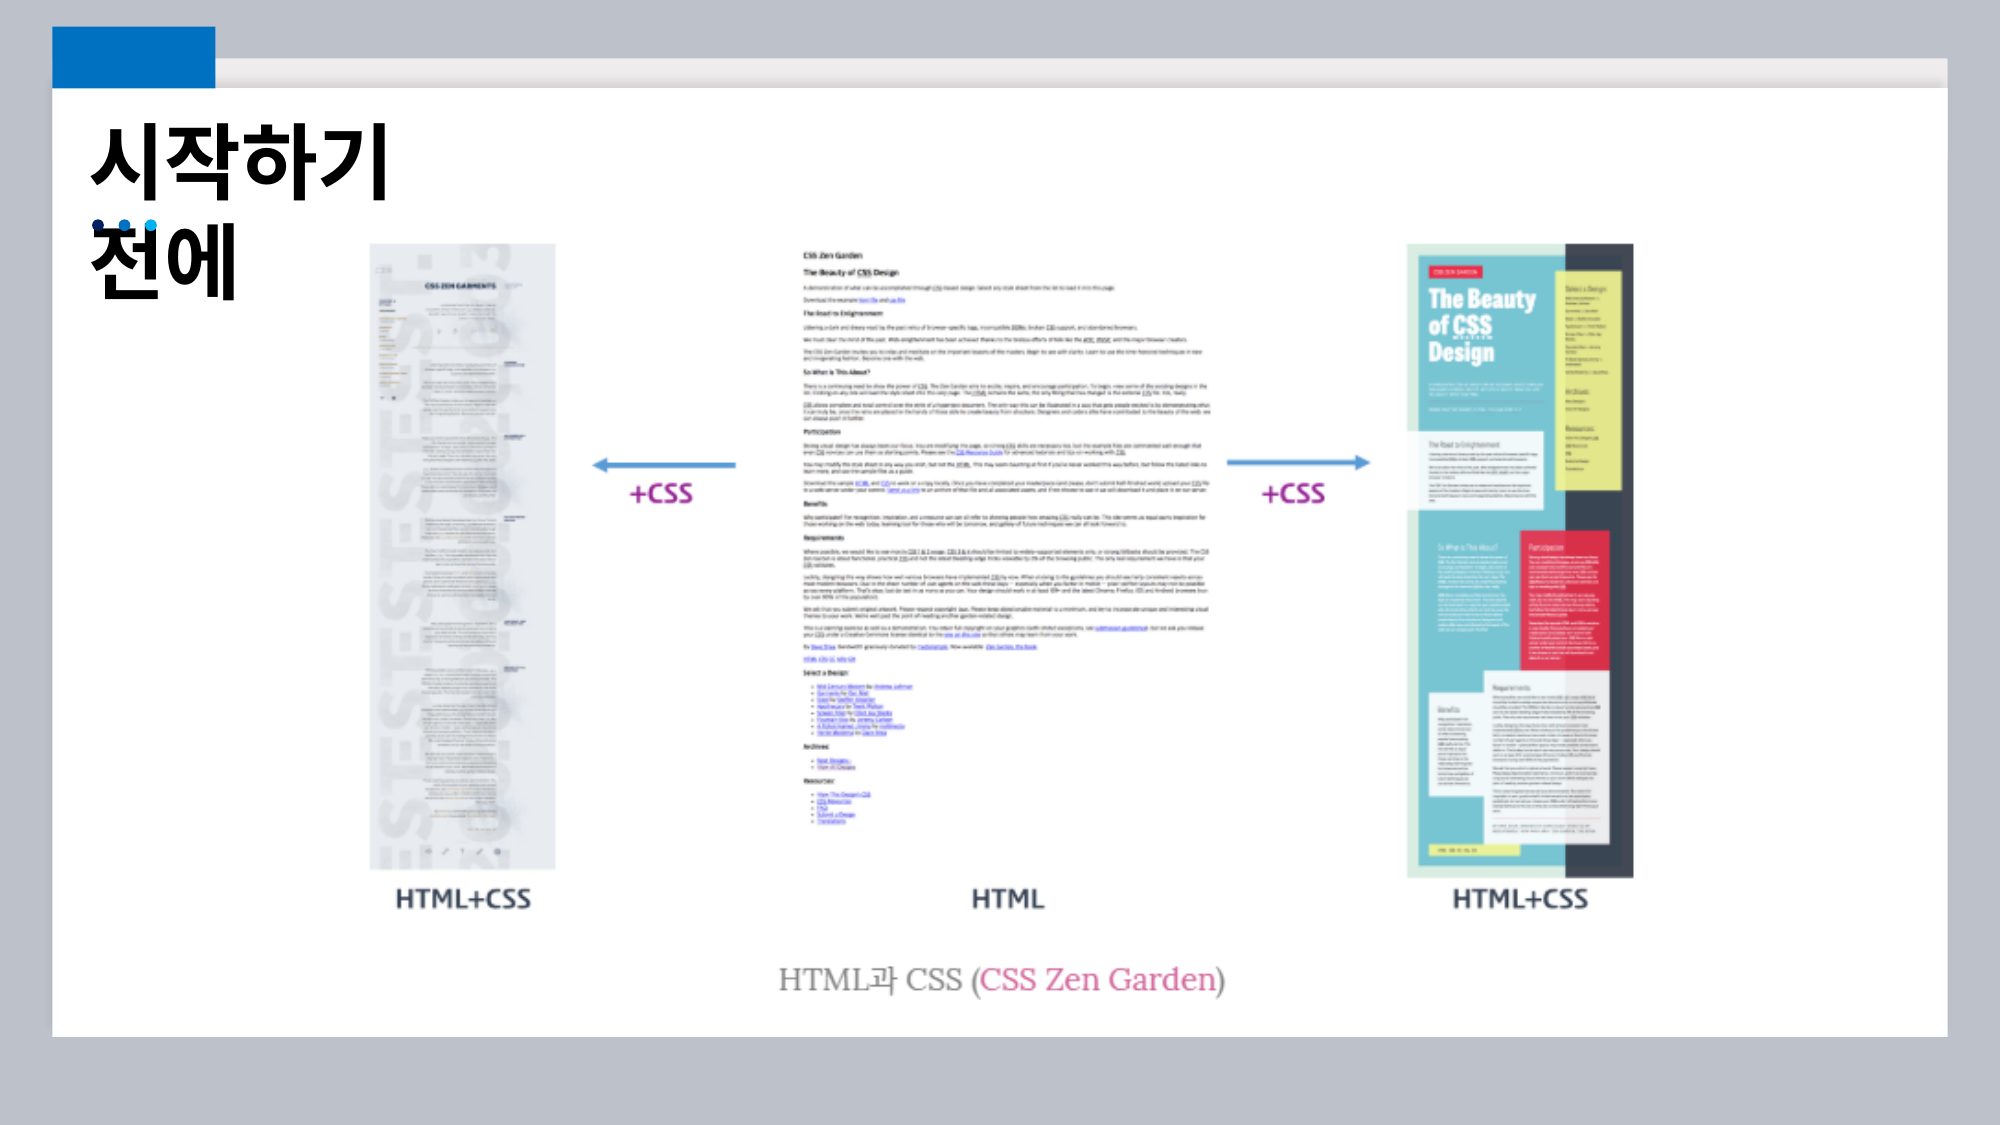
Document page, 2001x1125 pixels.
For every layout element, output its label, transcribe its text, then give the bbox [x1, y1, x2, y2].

text_box [143, 218, 158, 233]
text_box [90, 218, 105, 233]
text_box [117, 218, 132, 233]
text_box [51, 26, 217, 89]
text_box 시작하기 전에 [73, 103, 584, 318]
picture [330, 219, 1670, 1022]
